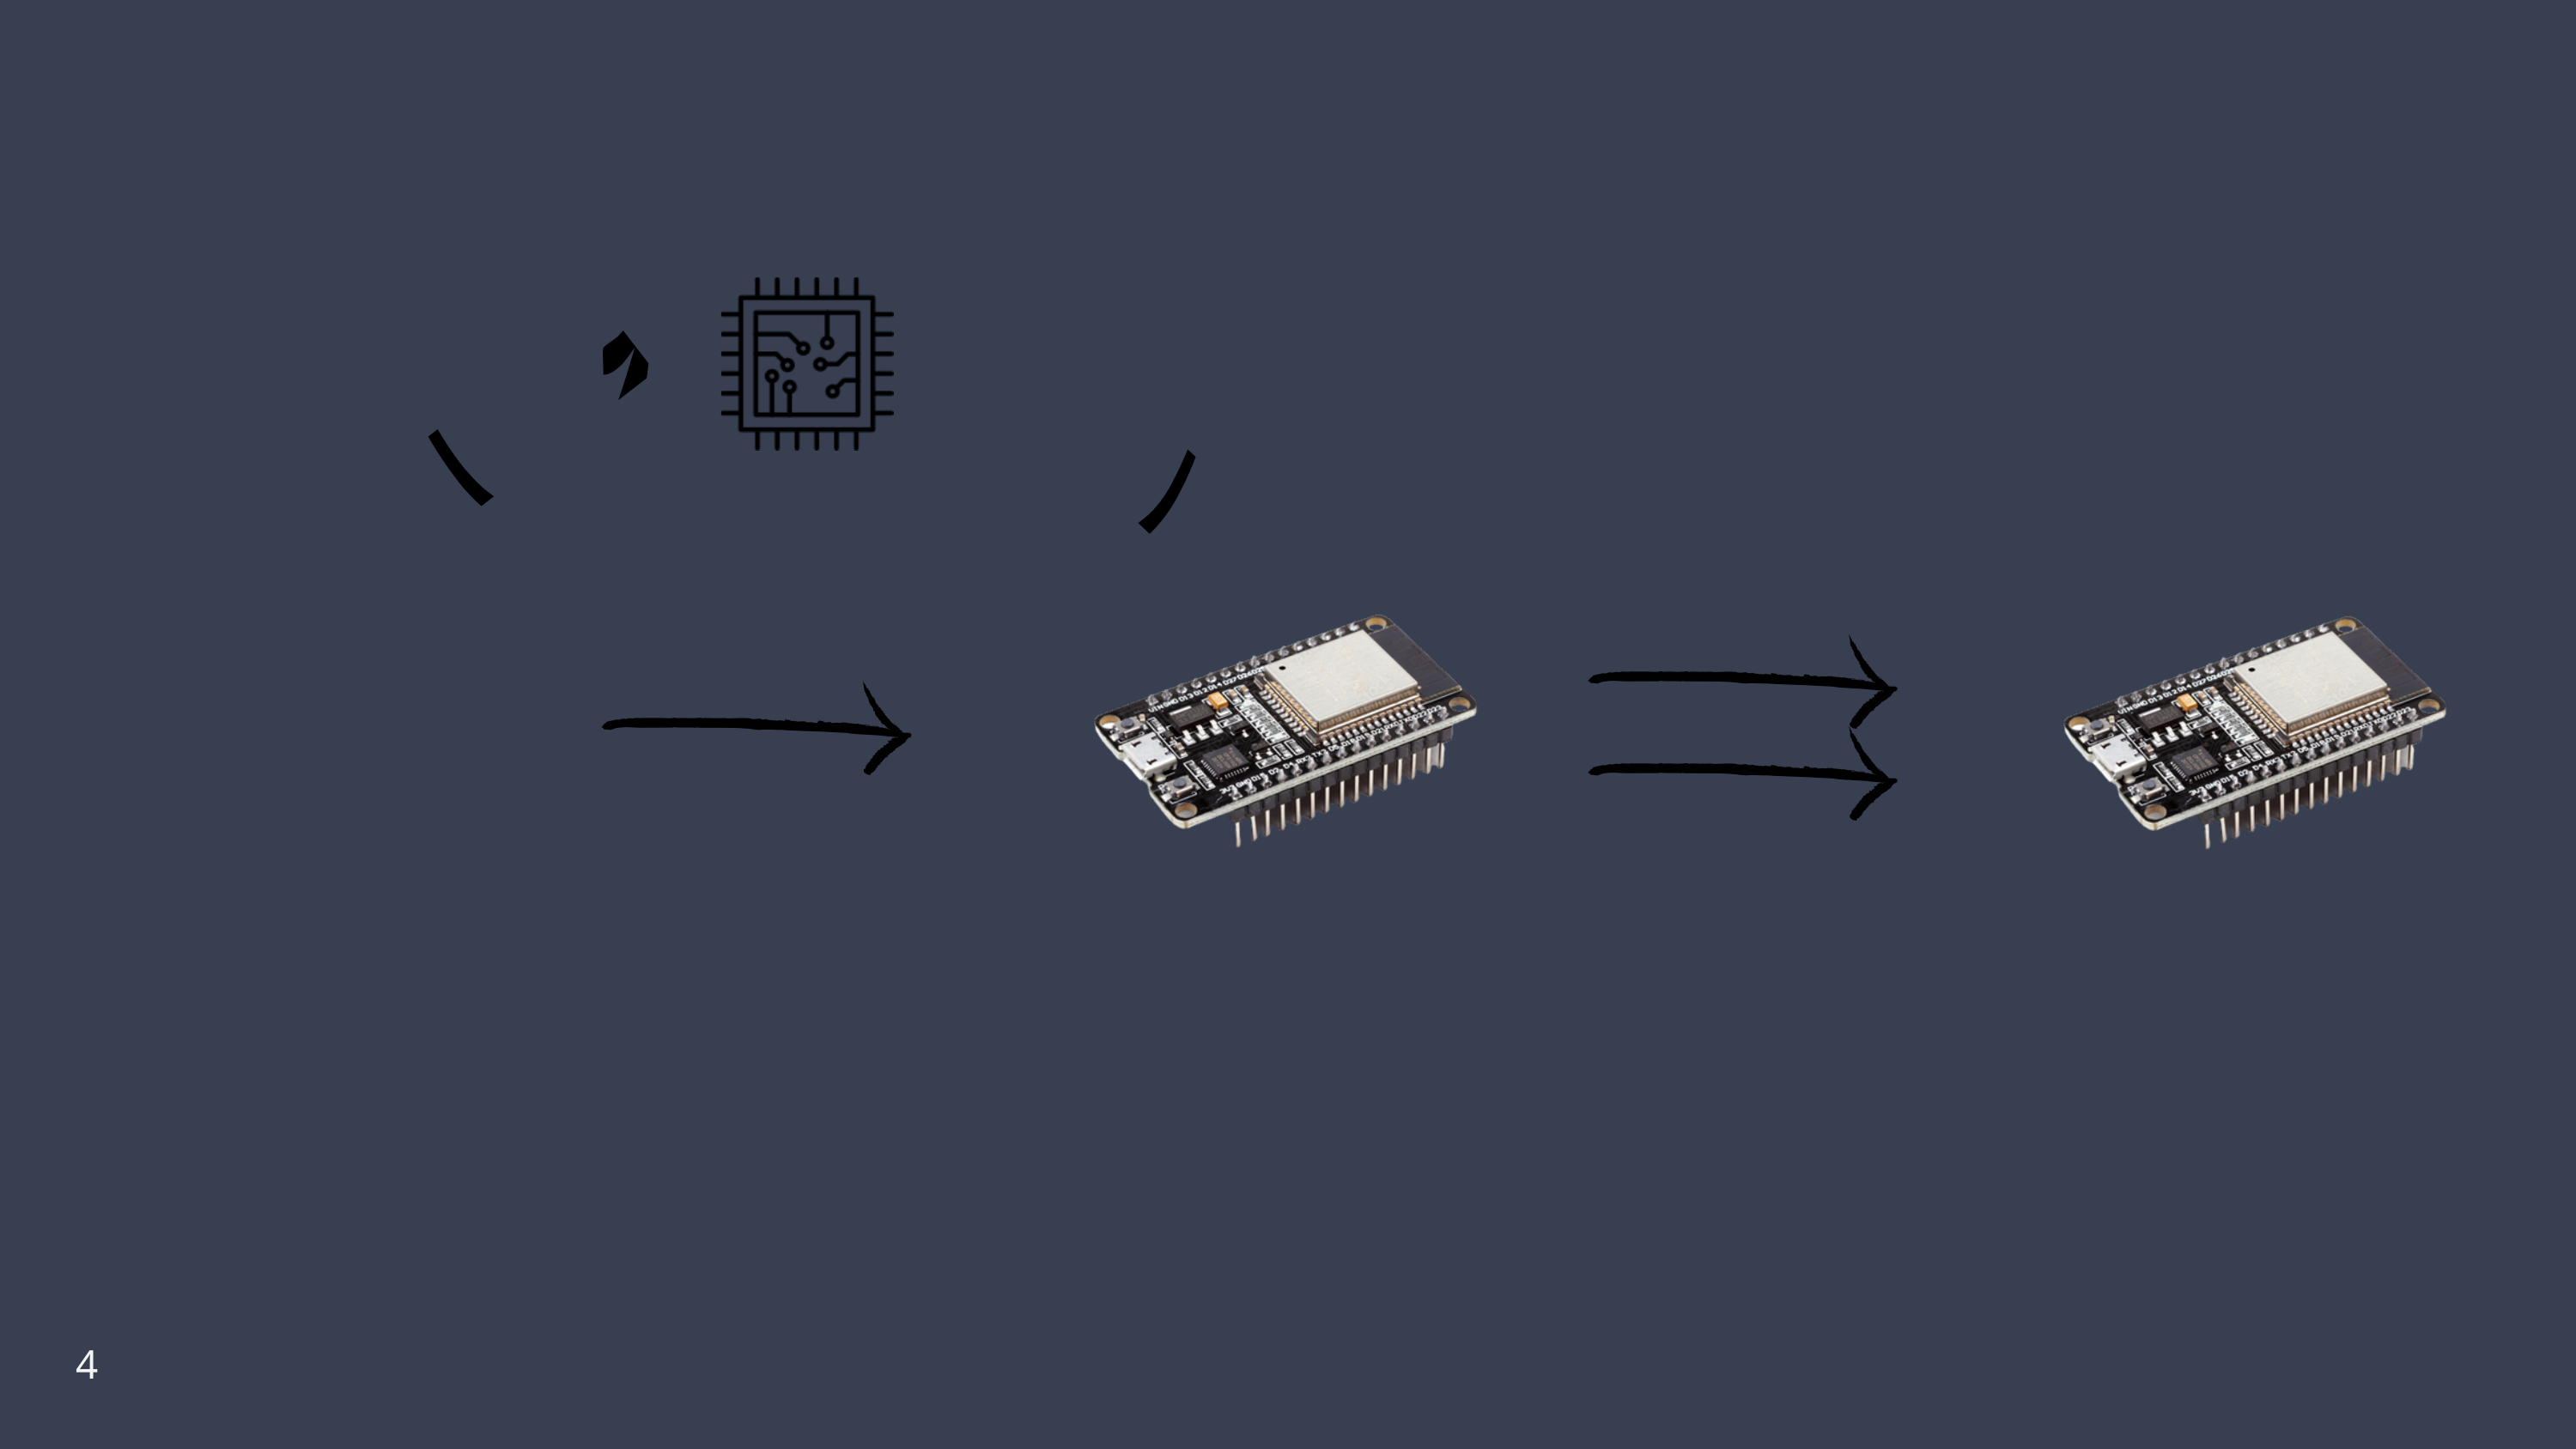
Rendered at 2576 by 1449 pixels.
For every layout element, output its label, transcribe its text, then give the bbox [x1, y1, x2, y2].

text_box [1957, 528, 2558, 929]
text_box [400, 302, 655, 527]
text_box 4 [76, 1331, 98, 1387]
text_box [1588, 726, 1898, 821]
text_box [987, 526, 1589, 927]
text_box [601, 681, 912, 776]
text_box [987, 317, 1233, 555]
text_box [720, 277, 894, 451]
text_box [1588, 634, 1898, 726]
